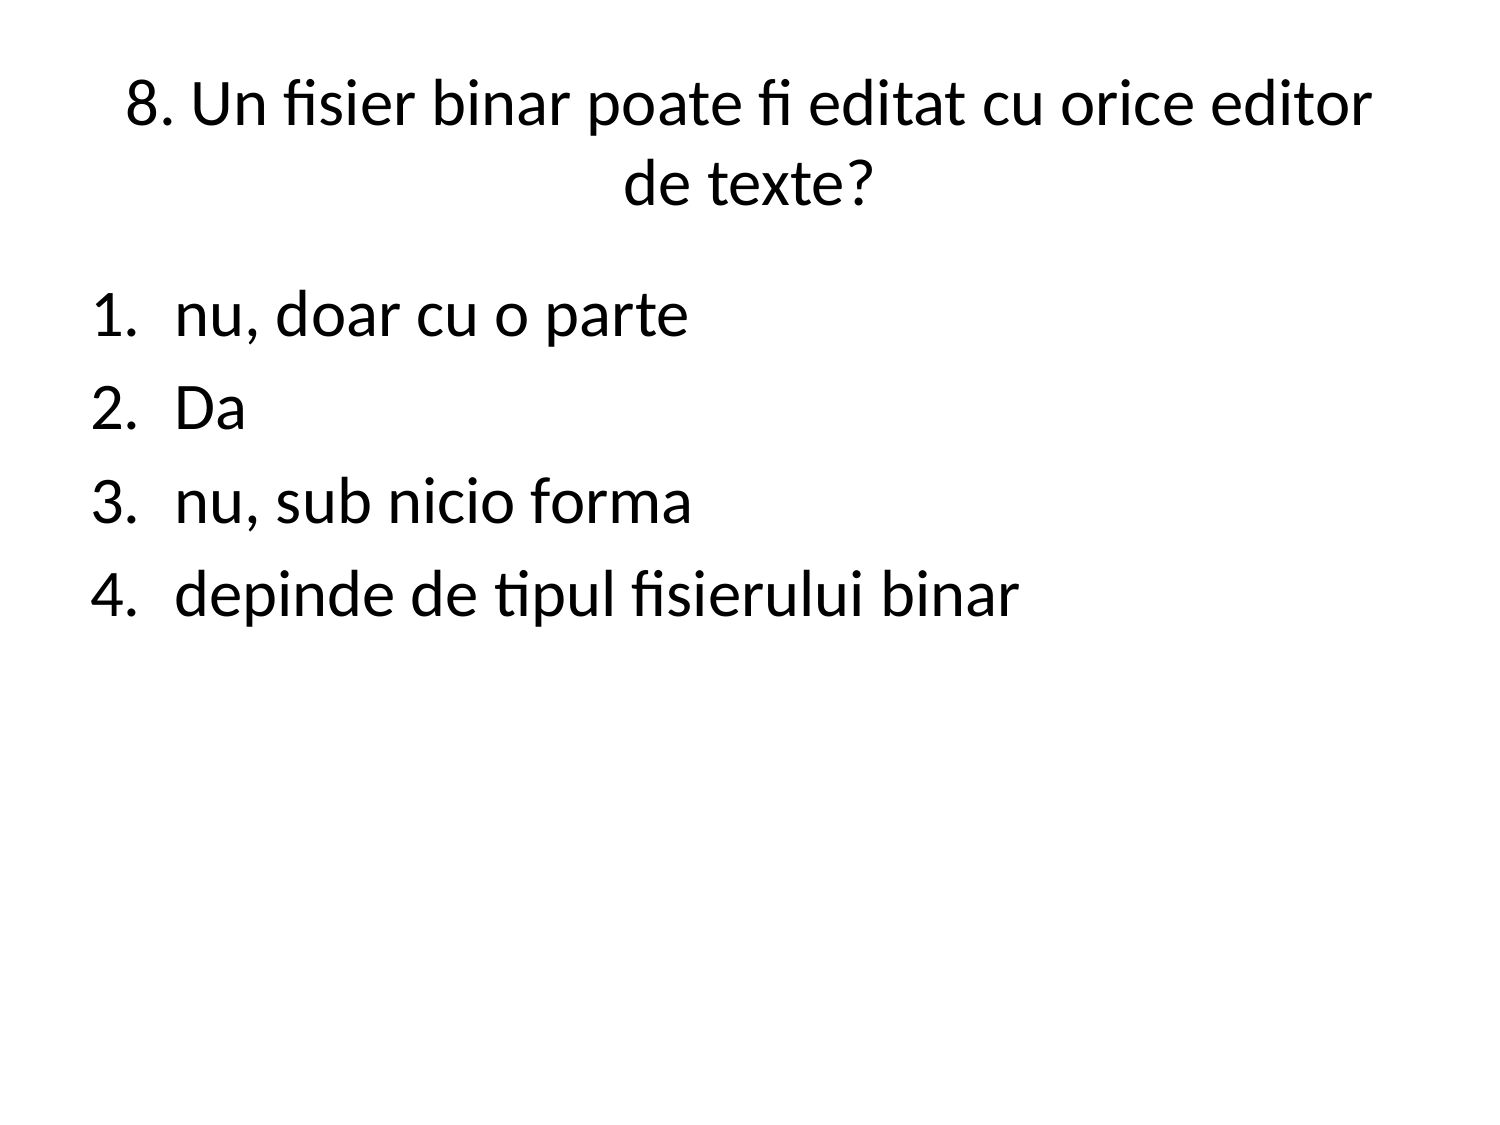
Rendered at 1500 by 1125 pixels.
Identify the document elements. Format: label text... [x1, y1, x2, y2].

list nu, doar cu o parte Da nu, sub nicio forma depinde de tipul fisierului binar [75, 262, 1425, 1005]
title 8. Un fisier binar poate fi editat cu orice editor de texte? [75, 45, 1425, 233]
